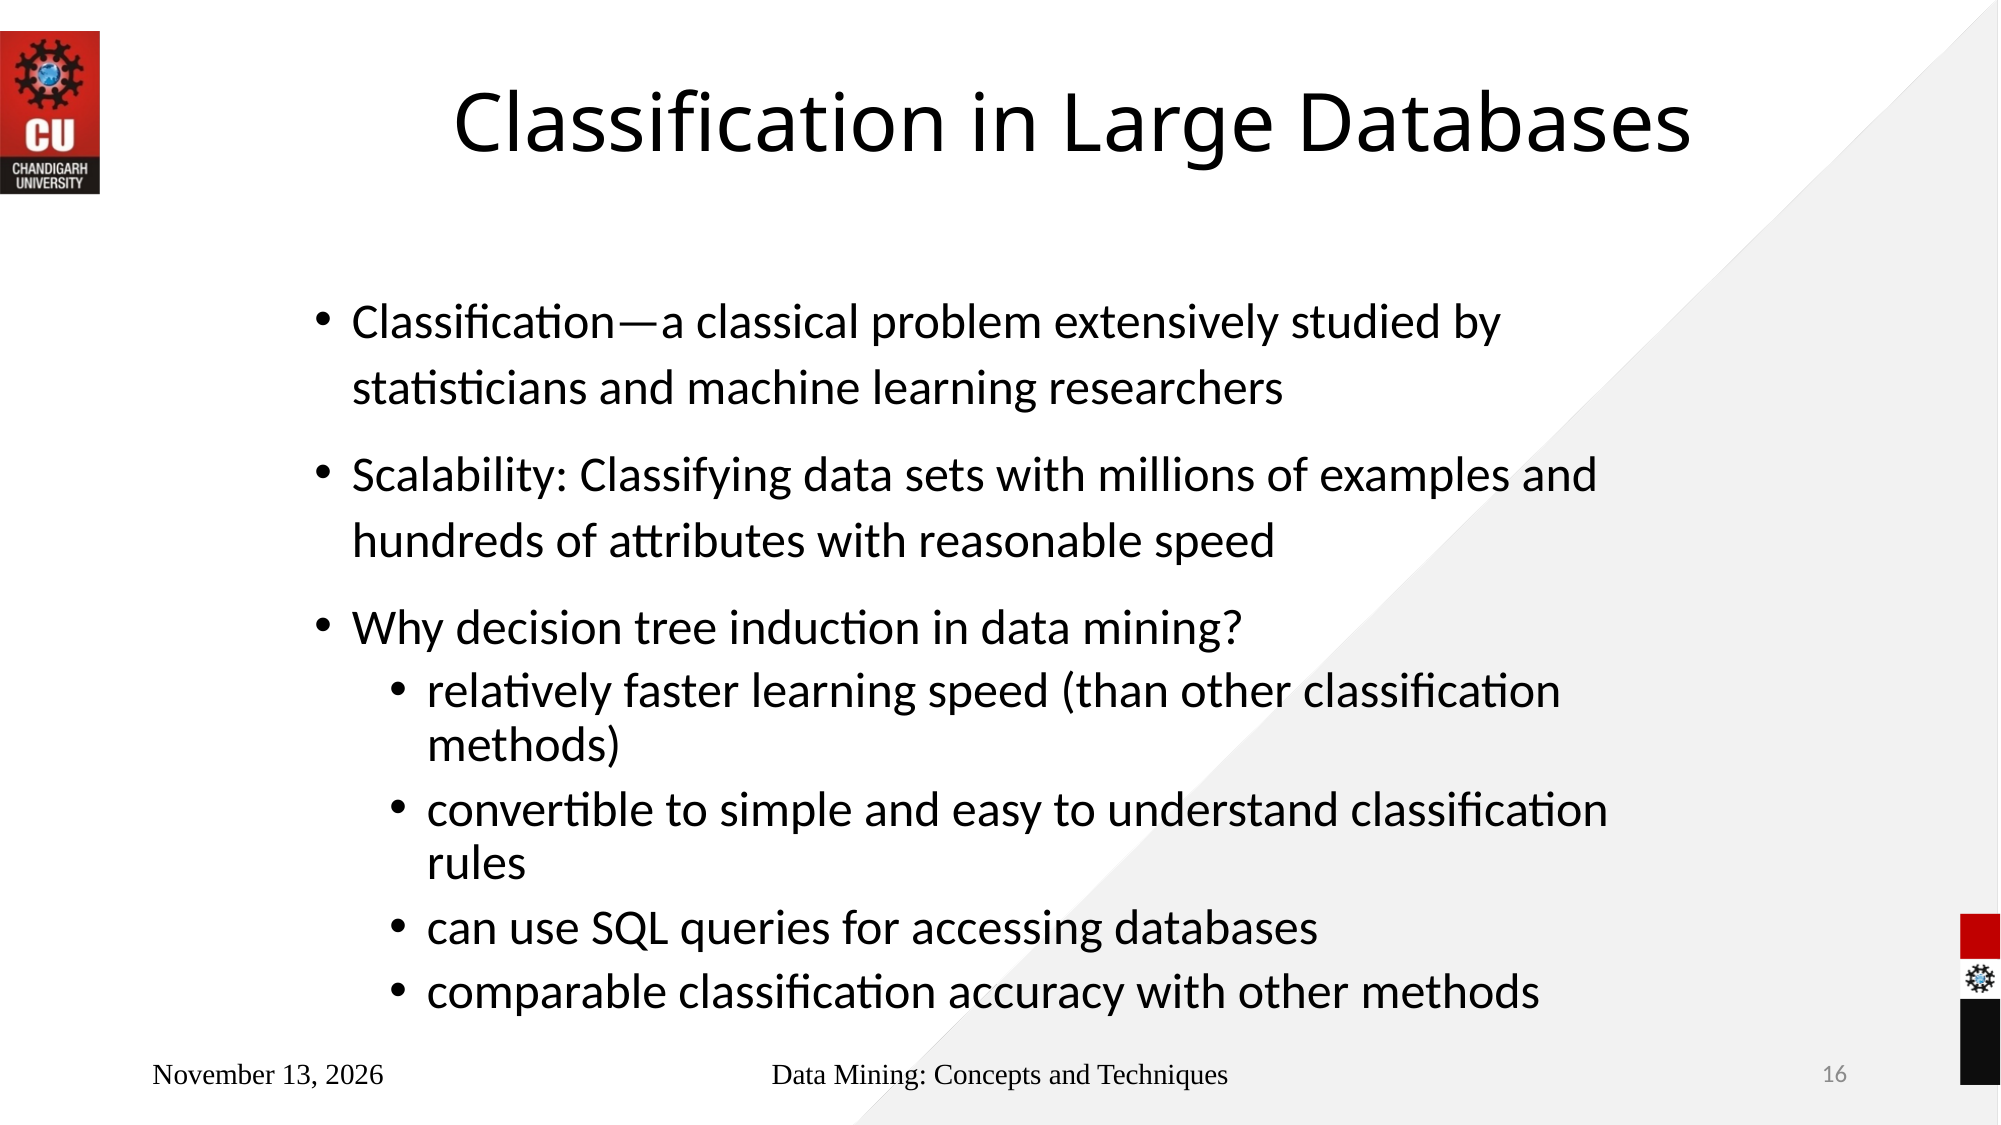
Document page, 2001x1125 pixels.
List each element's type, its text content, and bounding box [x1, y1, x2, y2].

list Classification—a classical problem extensively studied by statisticians and machine learning researchers Scalability: Classifying data sets with millions of examples and hundreds of attributes with reasonable speed Why decision tree induction in data mining? relatively faster learning speed (than other classification methods) convertible to simple and easy to understand classification rules can use SQL queries for accessing databases comparable classification accuracy with other methods [299, 275, 1700, 1071]
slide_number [137, 1042, 588, 1103]
title Classification in Large Databases [437, 62, 1716, 188]
slide_number 16 [1412, 1042, 1863, 1103]
footer Data Mining: Concepts and Techniques [662, 1071, 1338, 1103]
picture [0, 0, 2001, 1125]
